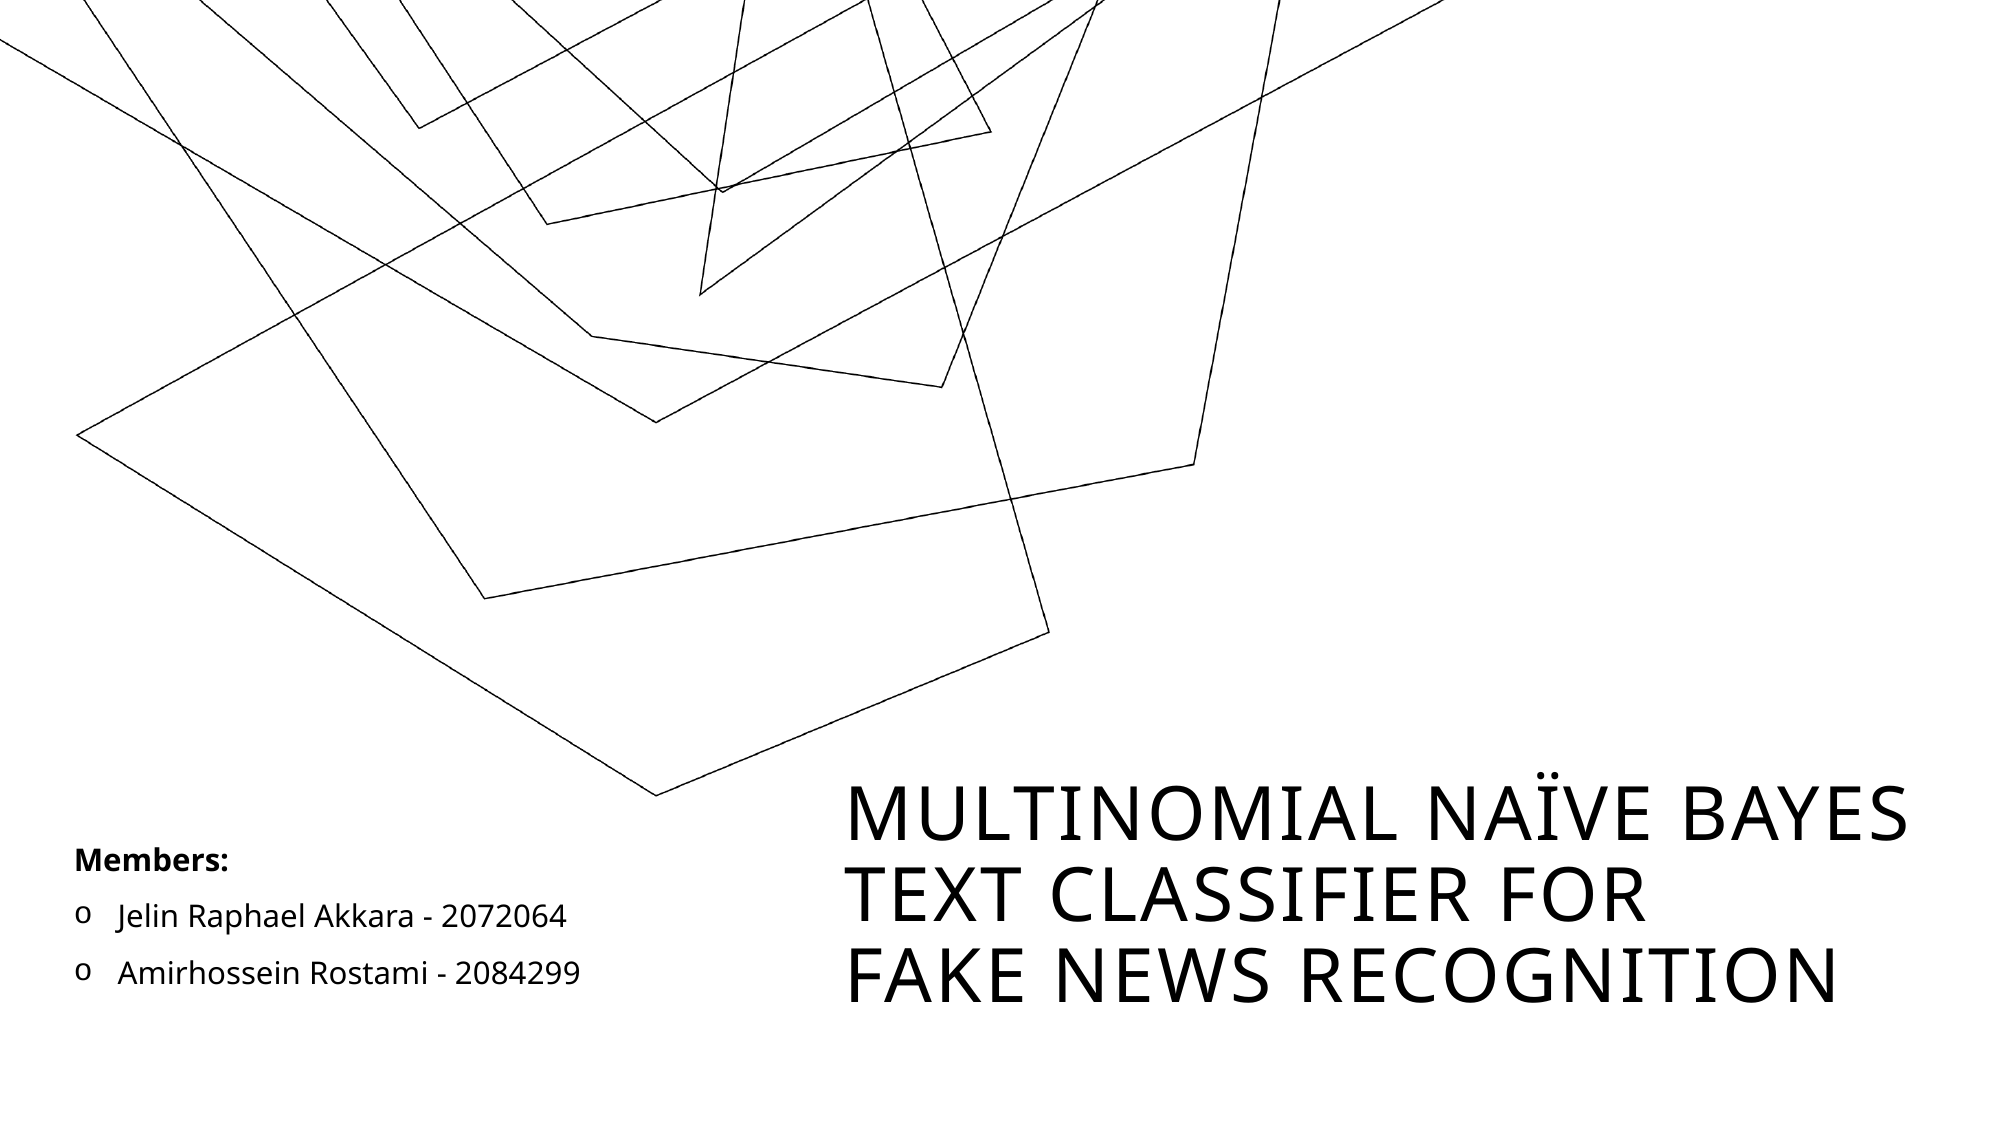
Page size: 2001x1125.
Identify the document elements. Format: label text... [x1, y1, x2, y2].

title Multinomial NAÏVE BAYES text CLASSIFIER FOR FAKE NEWS RECOGNITION [829, 746, 1942, 1027]
text_box Members: Jelin Raphael Akkara - 2072064 Amirhossein Rostami - 2084299 [58, 832, 627, 1027]
picture [0, 0, 1557, 830]
